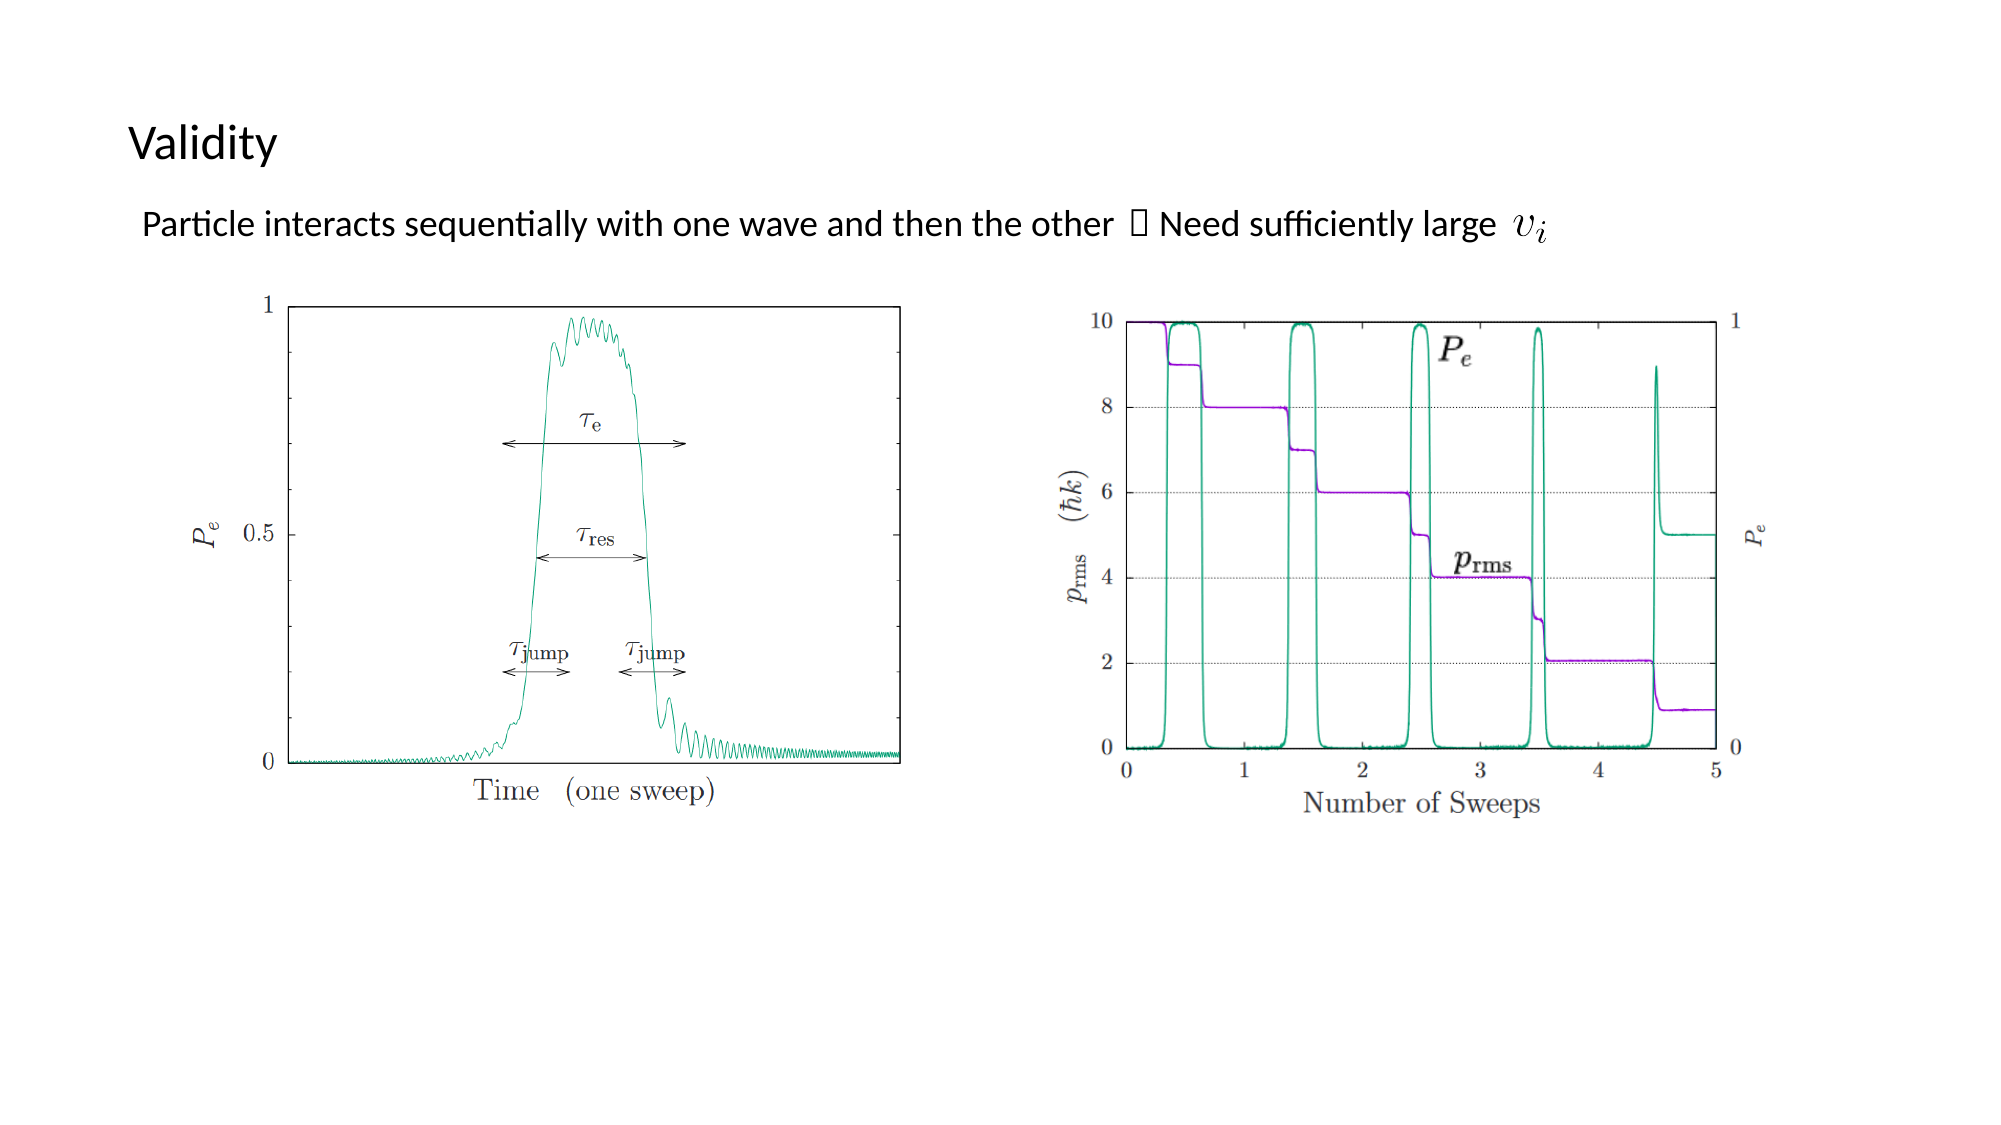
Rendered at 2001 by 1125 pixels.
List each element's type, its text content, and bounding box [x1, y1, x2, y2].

picture [1017, 258, 1806, 836]
text_box  Need sufficiently large [1113, 191, 1513, 252]
text_box Particle interacts sequentially with one wave and then the other [127, 191, 1113, 252]
picture [167, 266, 983, 829]
picture [1513, 215, 1546, 243]
text_box Validity [113, 102, 293, 177]
